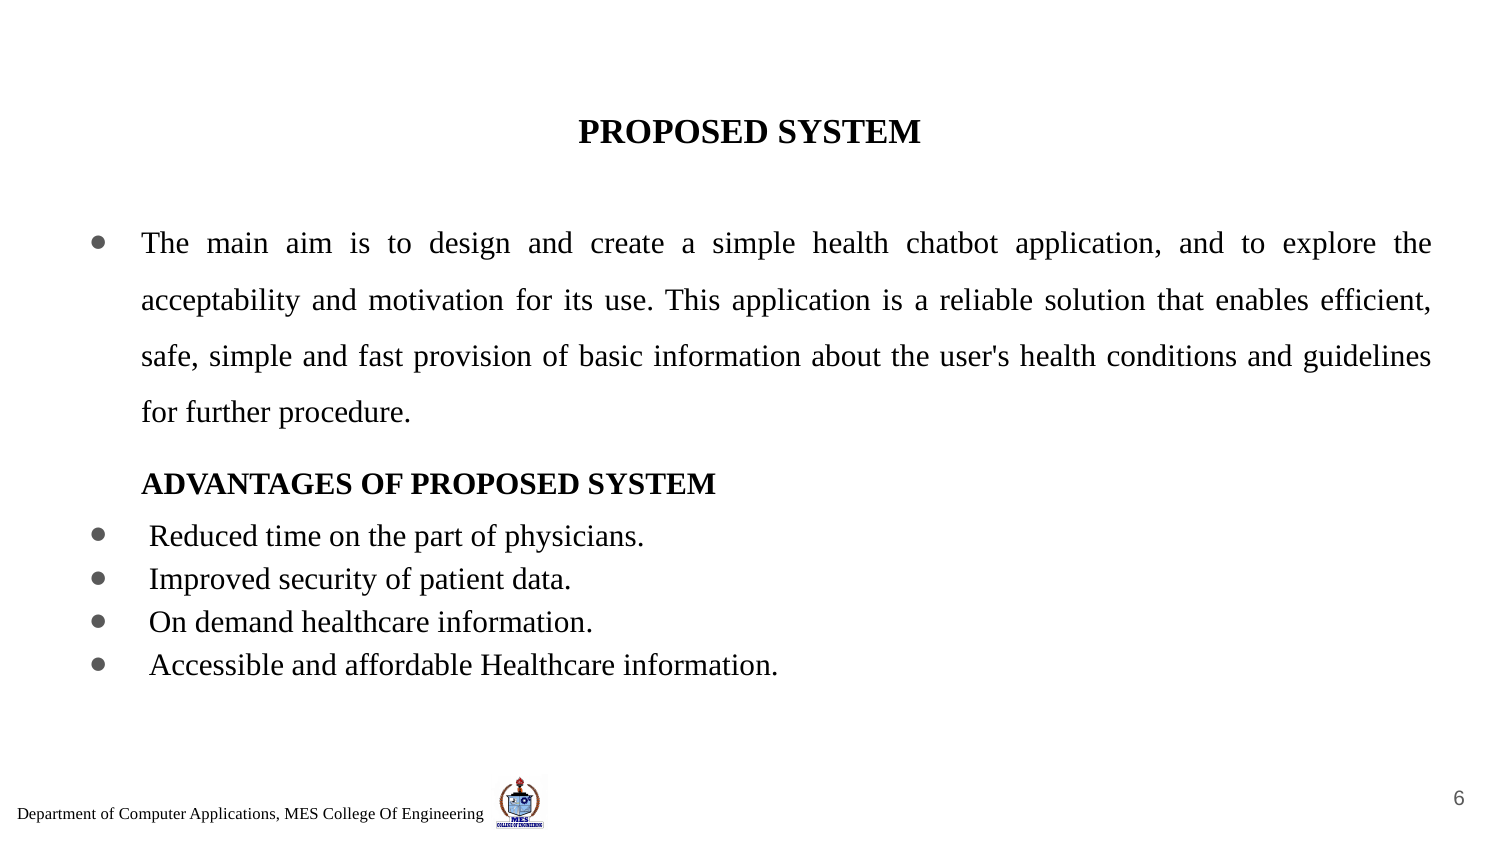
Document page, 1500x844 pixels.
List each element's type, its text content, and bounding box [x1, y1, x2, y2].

text_box Department of Computer Applications, MES College Of Engineering [2, 788, 771, 844]
slide_number 6 [1389, 764, 1480, 830]
list The main aim is to design and create a simple health chatbot application, and to explore the acceptability and motivation for its use. This application is a reliable solution that enables efficient, safe, simple and fast provision of basic information about the user's health conditions and guidelines for further procedure. ADVANTAGES OF PROPOSED SYSTEM Reduced time on the part of physicians. Improved security of patient data. On demand healthcare information. Accessible and affordable Healthcare information. [51, 189, 1449, 775]
title PROPOSED SYSTEM [51, 72, 1449, 167]
picture [491, 773, 548, 830]
